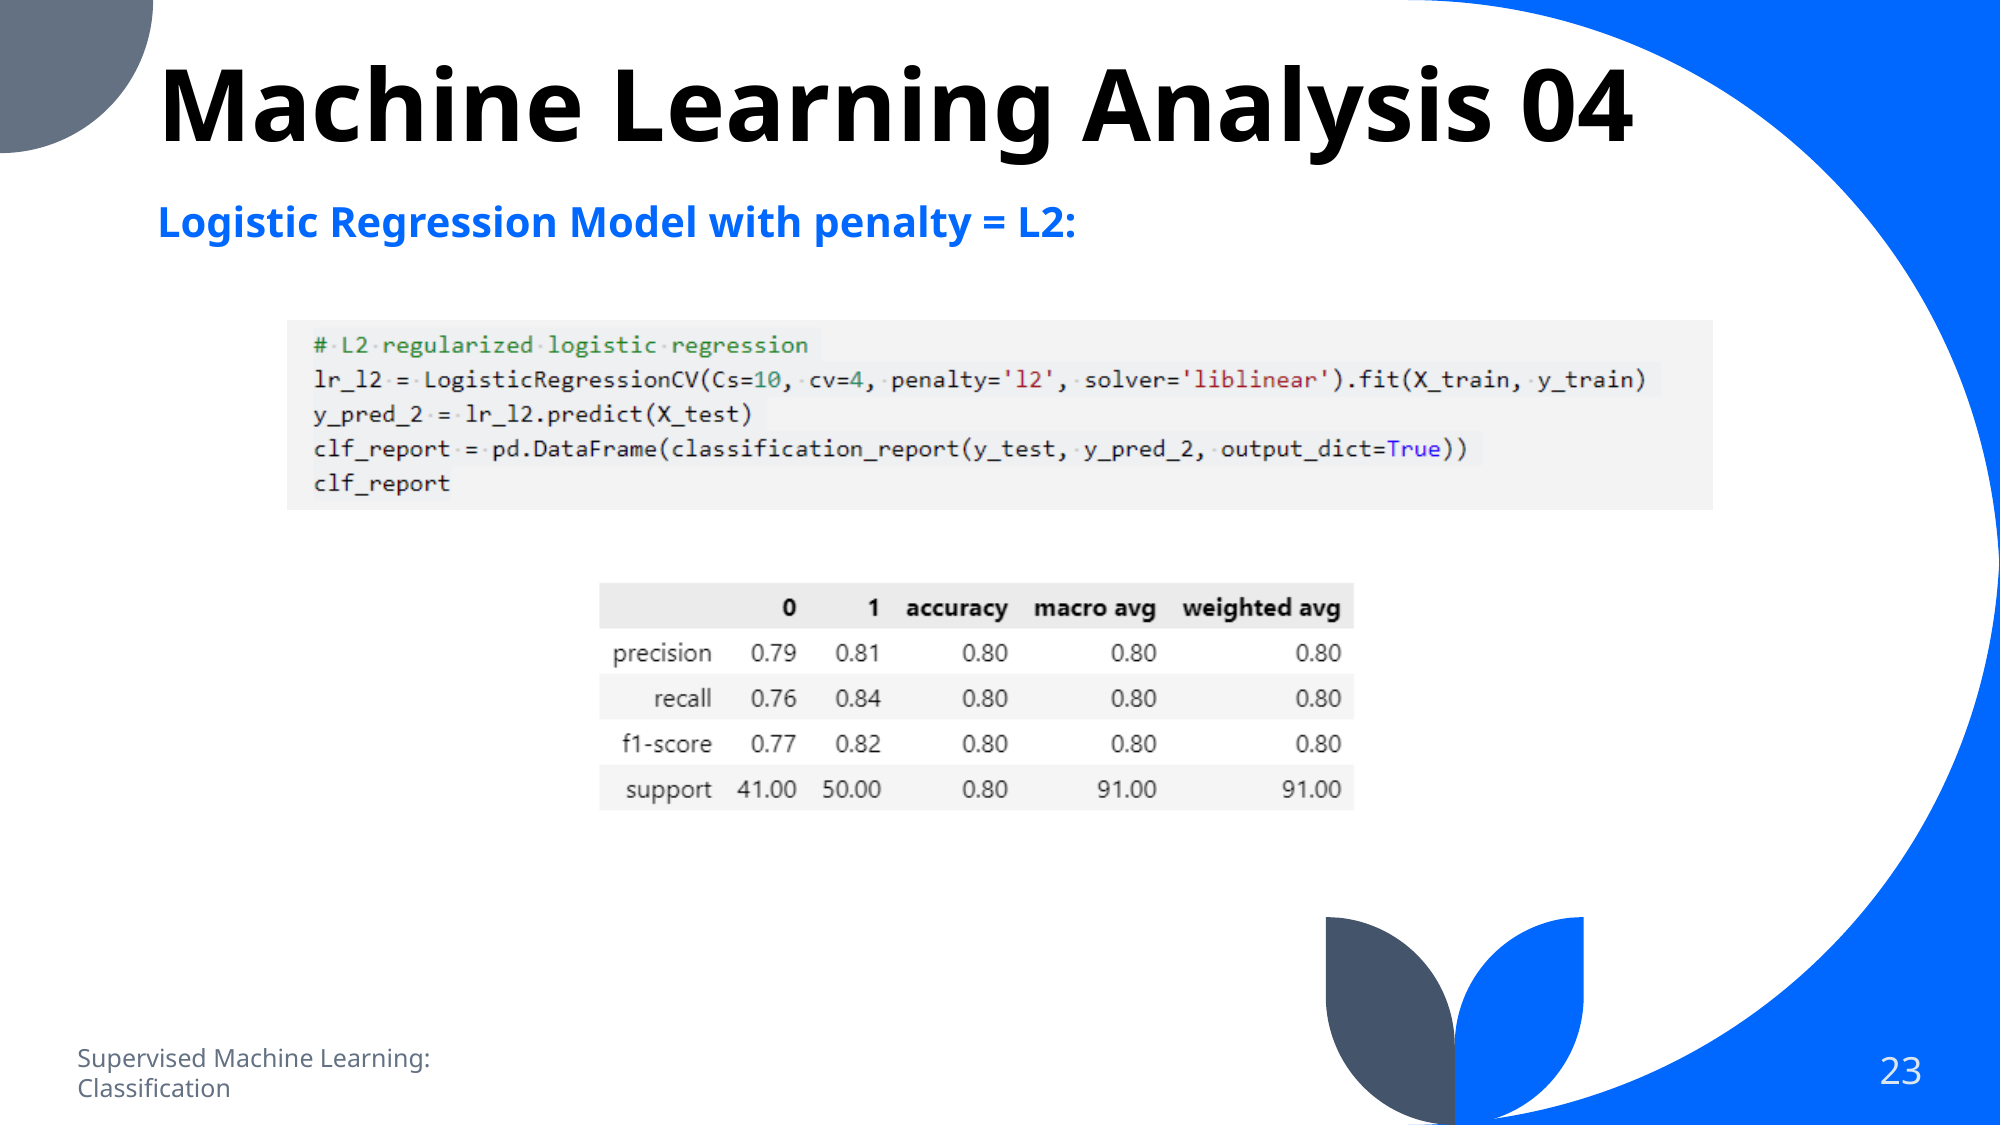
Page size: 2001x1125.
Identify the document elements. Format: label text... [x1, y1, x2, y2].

text_box Logistic Regression Model with penalty = L2: [142, 187, 1143, 253]
title Machine Learning Analysis 04 [142, 46, 1747, 171]
slide_number 23 [1665, 1042, 1938, 1103]
picture [595, 577, 1362, 823]
picture [287, 320, 1713, 510]
slide_number Supervised Machine Learning: Classification [62, 1042, 567, 1103]
